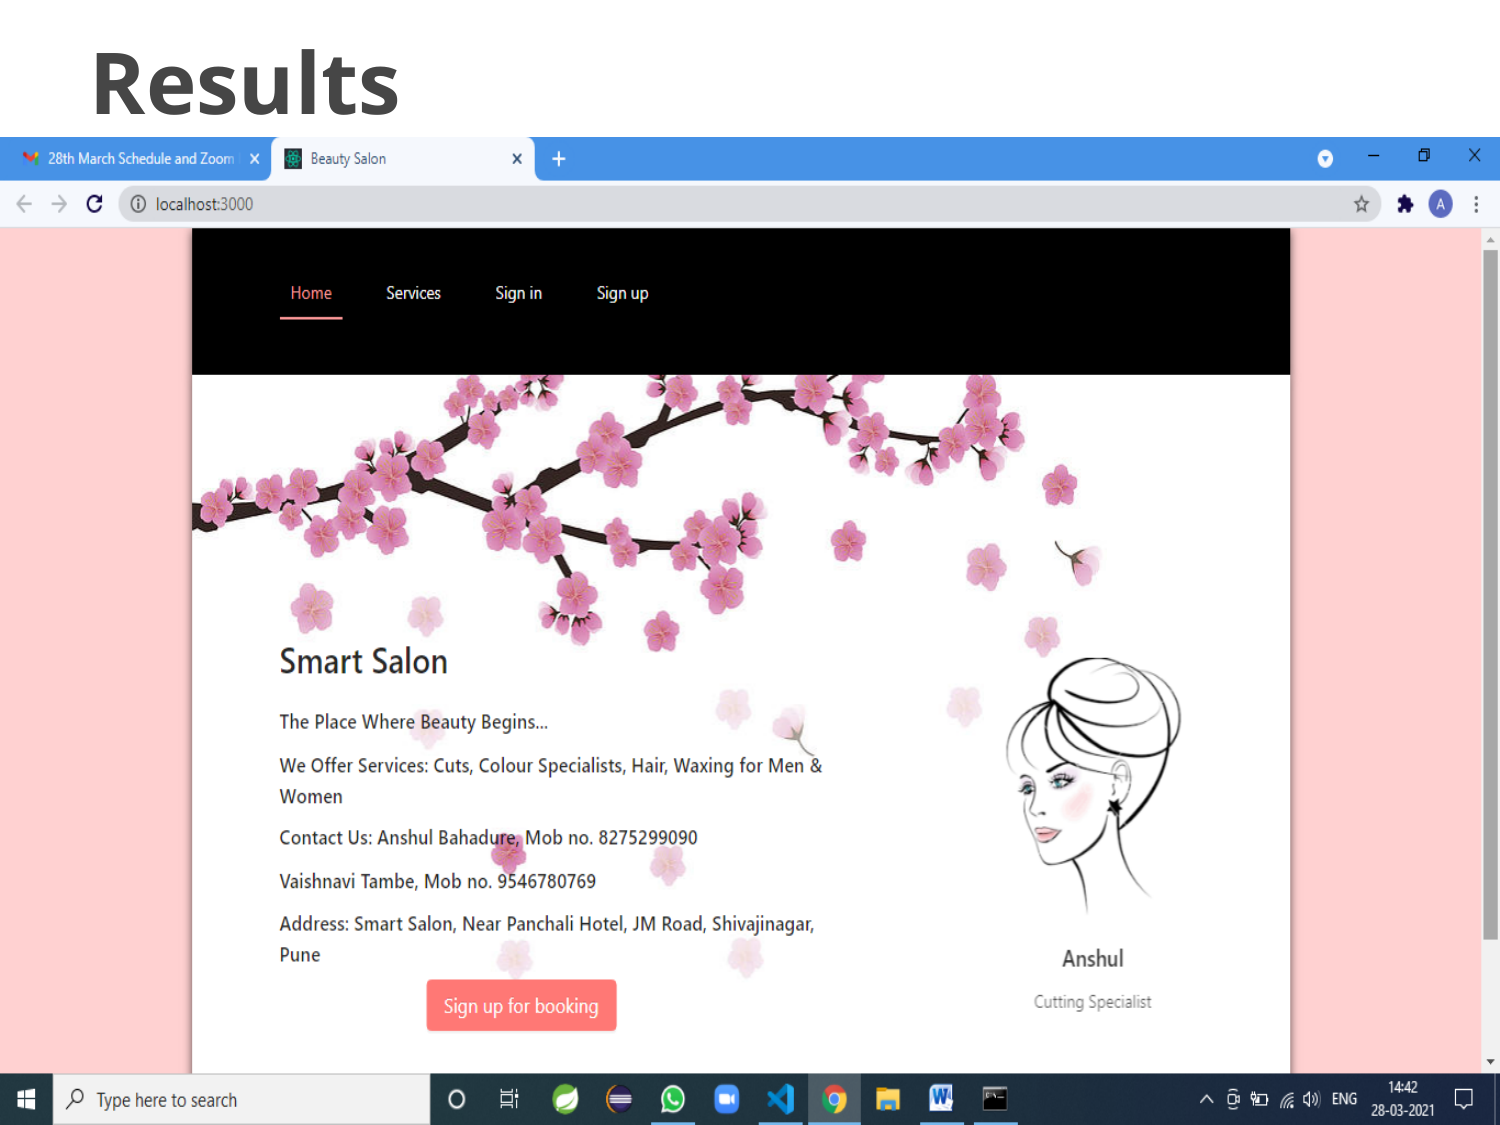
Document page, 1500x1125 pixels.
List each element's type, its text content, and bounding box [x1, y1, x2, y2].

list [0, 136, 1500, 1125]
title Results [75, 0, 1425, 136]
